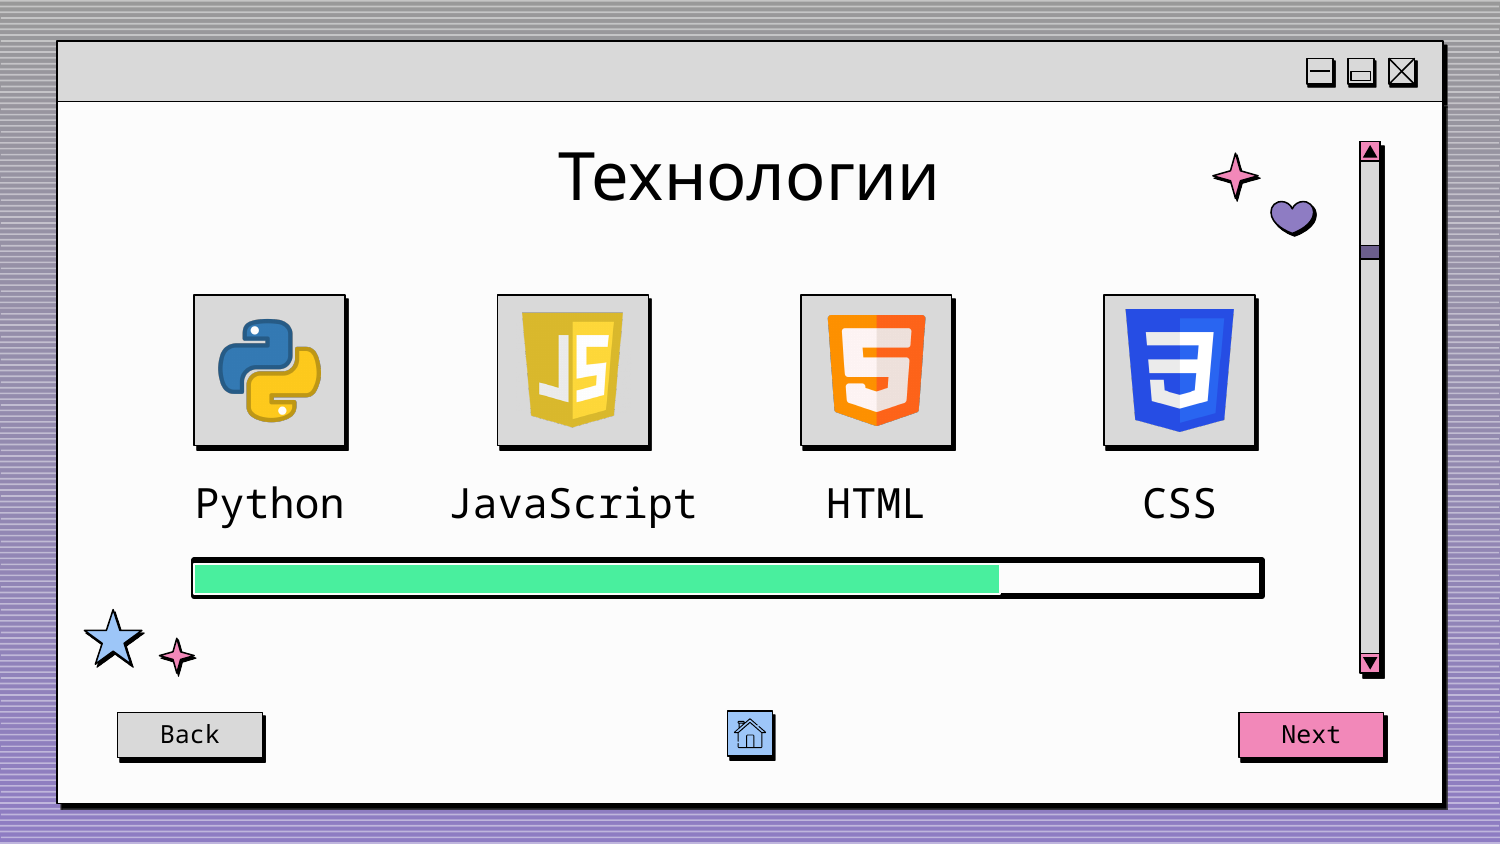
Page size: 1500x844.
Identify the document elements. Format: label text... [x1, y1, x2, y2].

text_box [497, 295, 649, 305]
text_box [194, 564, 1001, 594]
title Технологии [116, 133, 1383, 215]
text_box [84, 609, 195, 674]
text_box [194, 295, 346, 446]
subtitle Back [129, 714, 251, 753]
text_box [1238, 712, 1384, 758]
text_box [497, 442, 649, 446]
text_box [800, 295, 952, 446]
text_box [1359, 141, 1381, 674]
subtitle HTML [724, 478, 1027, 543]
text_box [727, 711, 773, 757]
picture [459, 306, 687, 434]
subtitle Python [117, 478, 420, 543]
text_box [733, 718, 767, 749]
subtitle CSS [1027, 478, 1332, 543]
subtitle JavaScript [420, 478, 724, 543]
text_box [1104, 295, 1255, 446]
text_box [117, 712, 263, 758]
picture [214, 315, 325, 426]
picture [1118, 309, 1241, 432]
text_box [194, 560, 1262, 597]
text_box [1212, 152, 1316, 234]
subtitle Next [1250, 714, 1373, 753]
picture [821, 315, 932, 426]
